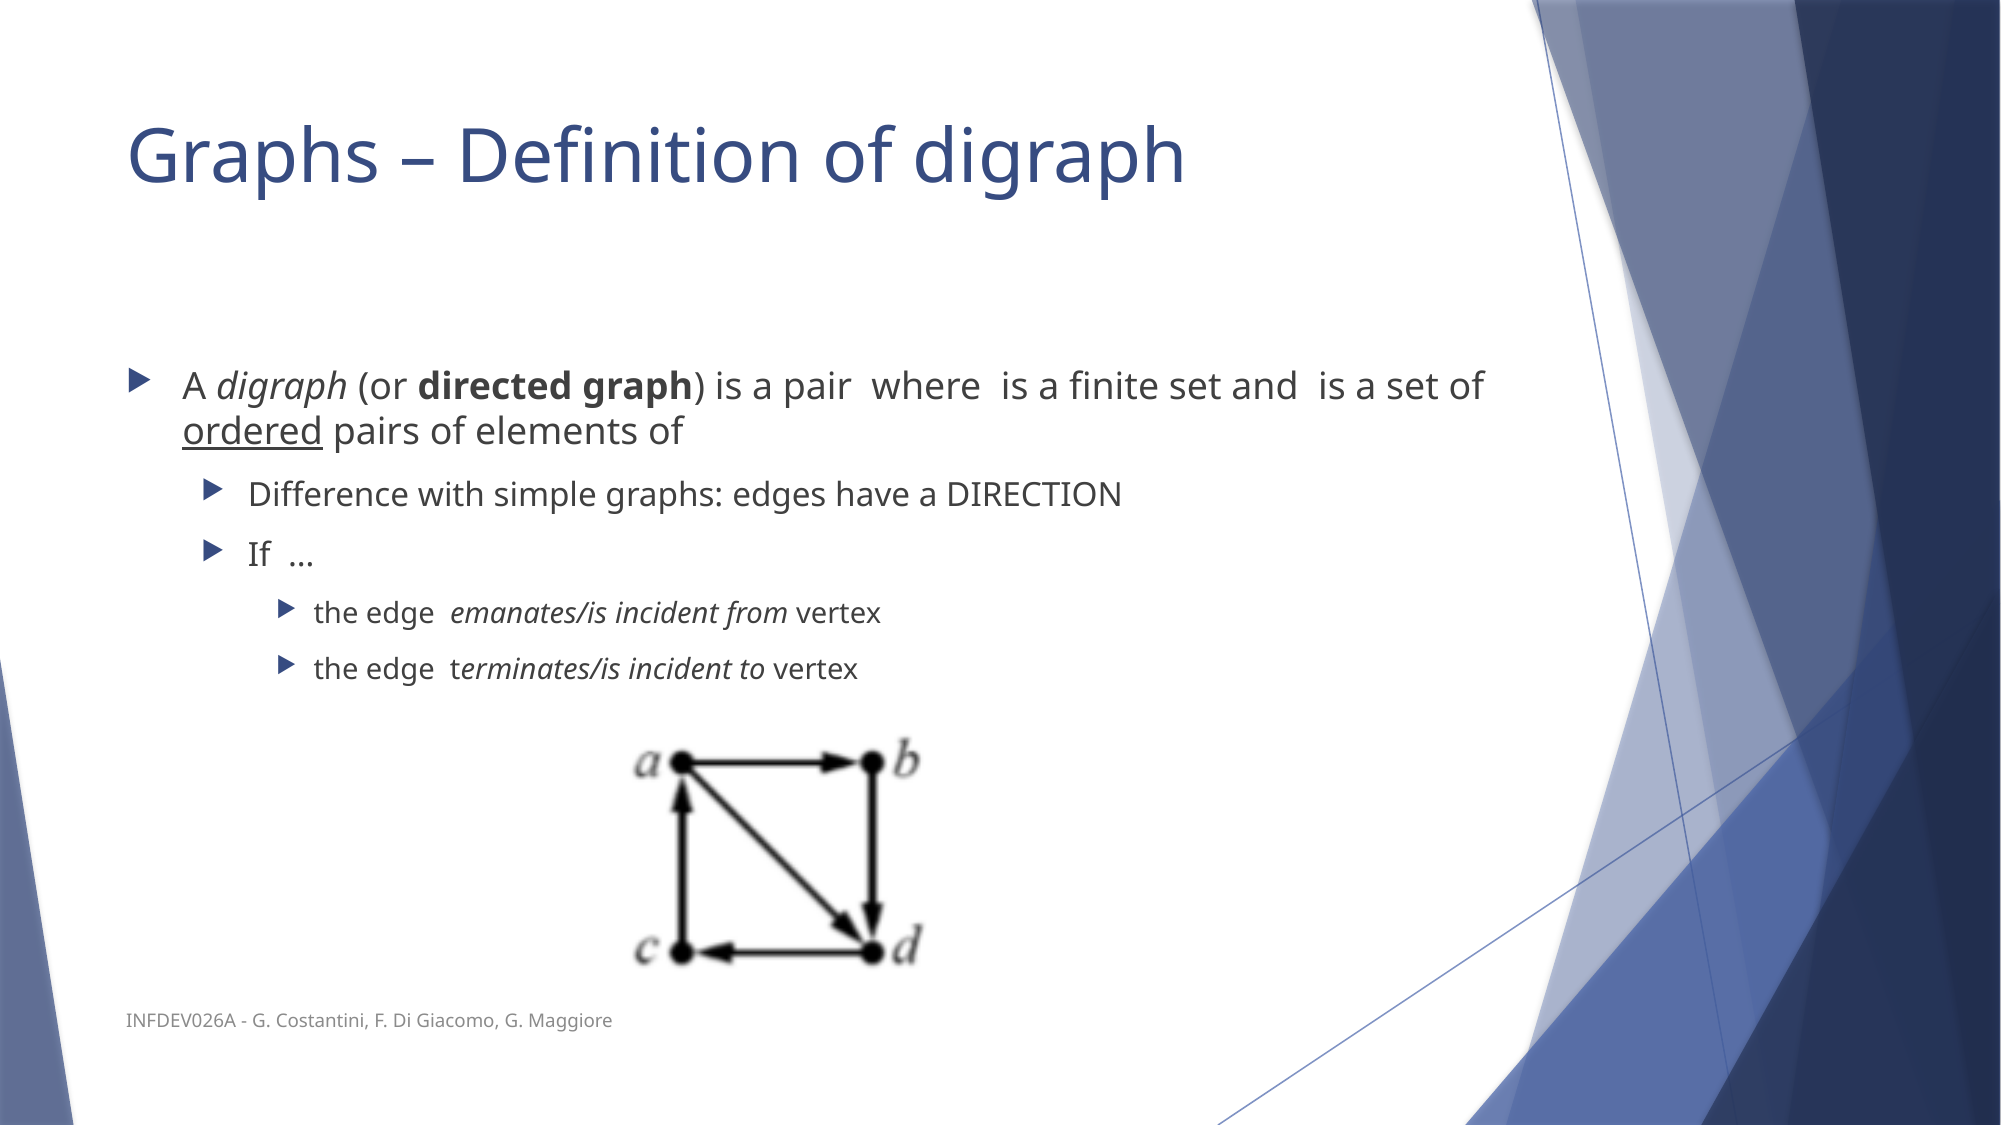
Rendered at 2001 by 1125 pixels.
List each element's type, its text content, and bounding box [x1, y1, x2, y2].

footer INFDEV026A - G. Costantini, F. Di Giacomo, G. Maggiore [111, 991, 1145, 1051]
picture [612, 715, 957, 992]
title Graphs – Definition of digraph [111, 99, 1522, 317]
